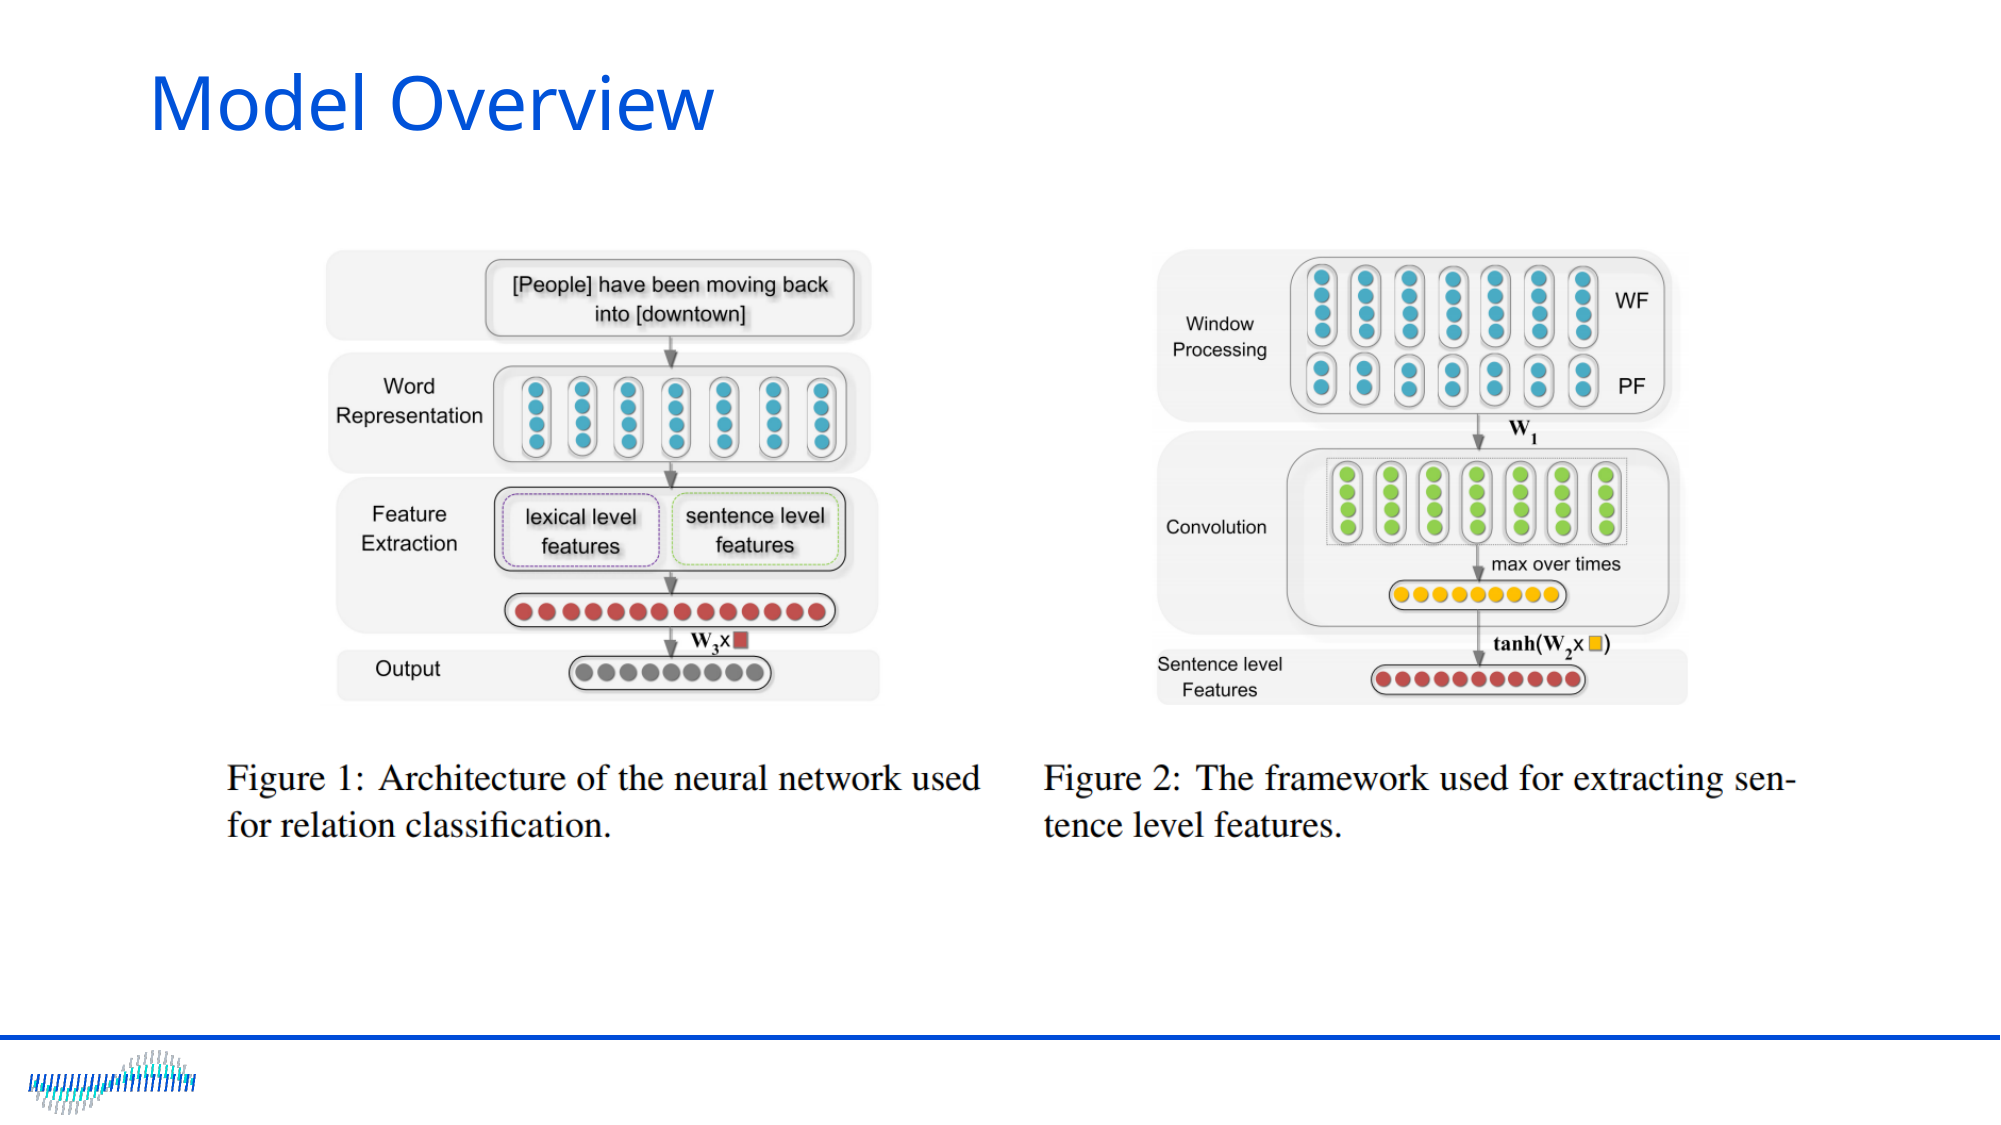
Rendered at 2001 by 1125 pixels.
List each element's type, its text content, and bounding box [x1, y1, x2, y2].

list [208, 228, 1809, 855]
title Model Overview [133, 54, 1024, 147]
picture [28, 1050, 196, 1115]
